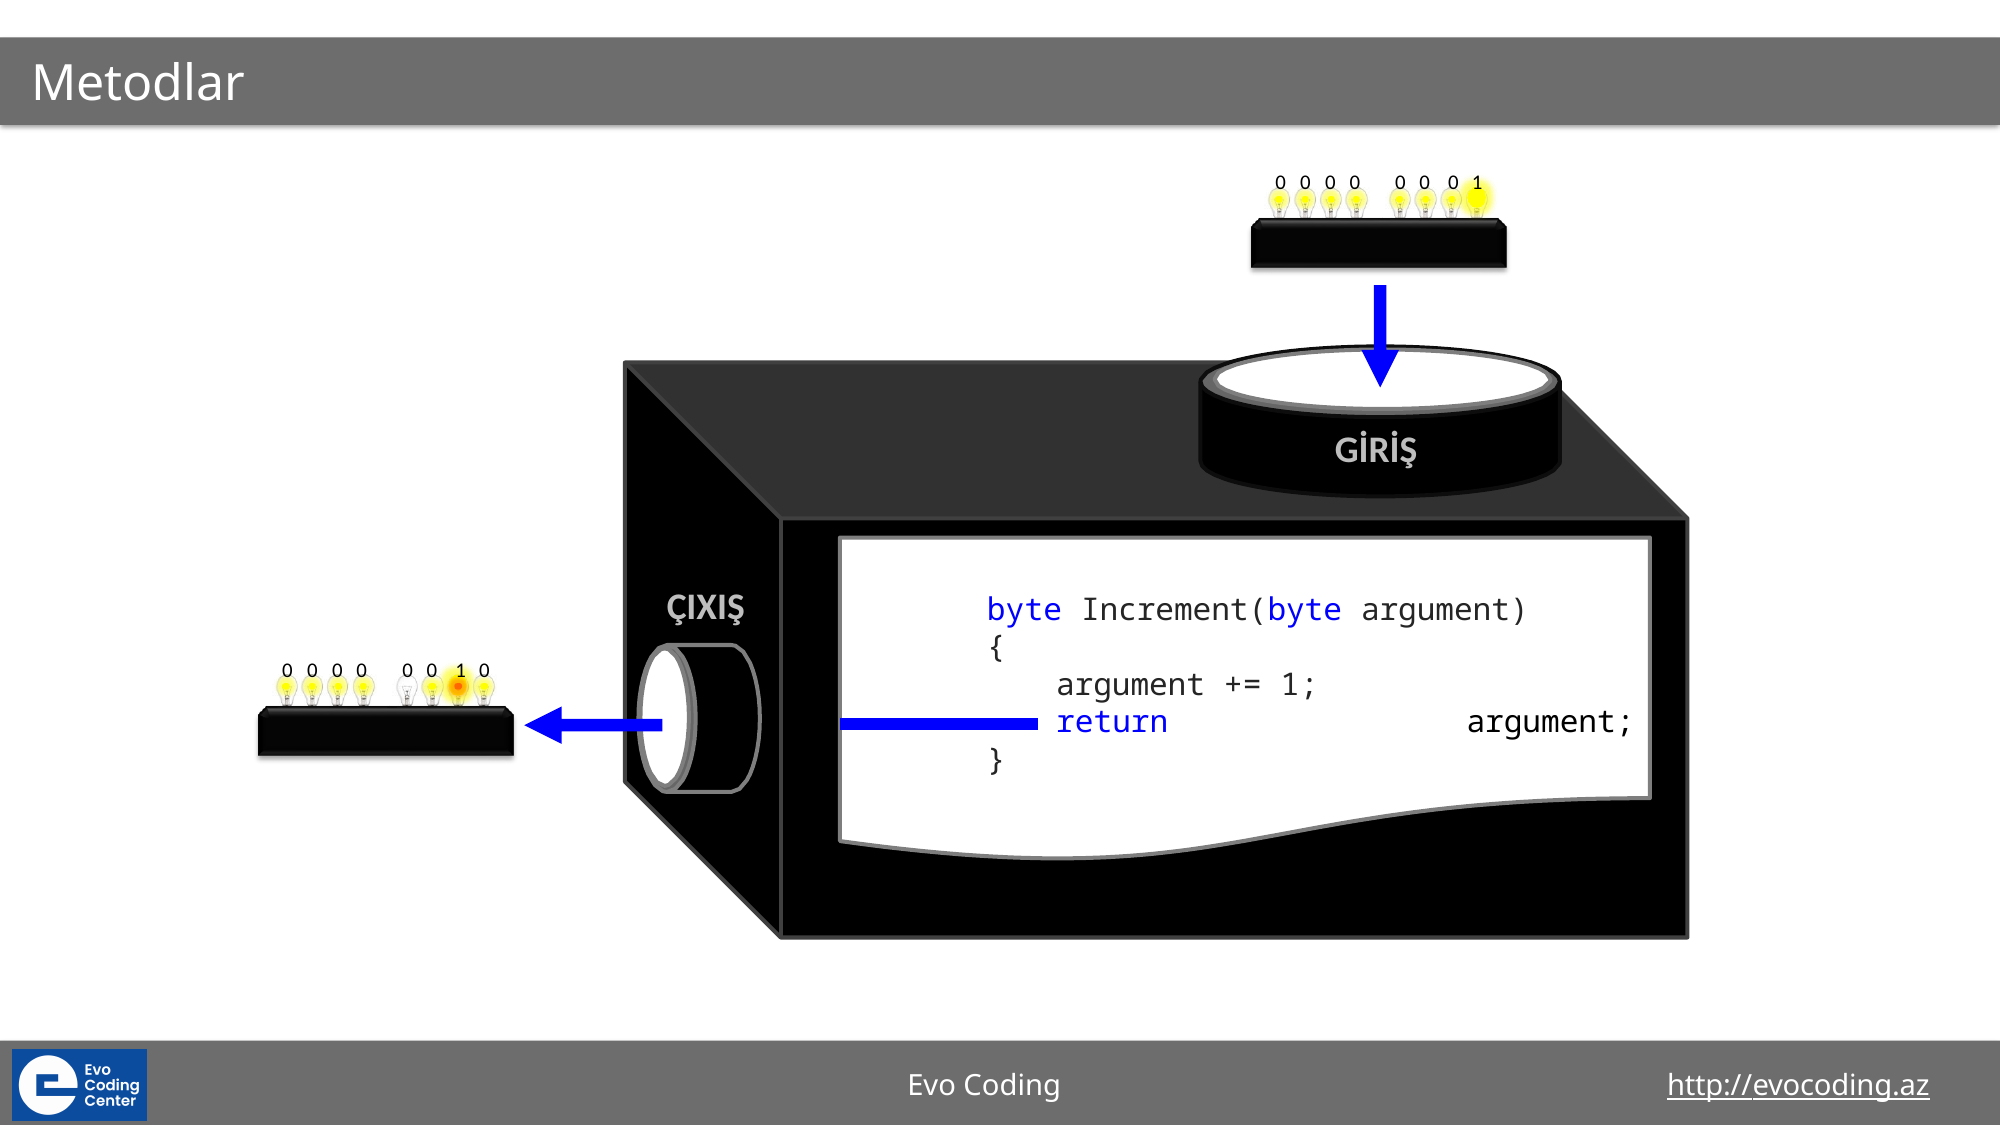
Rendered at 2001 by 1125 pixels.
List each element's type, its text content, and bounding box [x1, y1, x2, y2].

picture [12, 1049, 147, 1121]
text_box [837, 535, 1653, 861]
title Dəyişənlər [28, 145, 1913, 234]
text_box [250, 656, 521, 767]
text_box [1243, 169, 1514, 279]
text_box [0, 34, 2000, 134]
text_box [523, 284, 1690, 940]
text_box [0, 1038, 2000, 1125]
